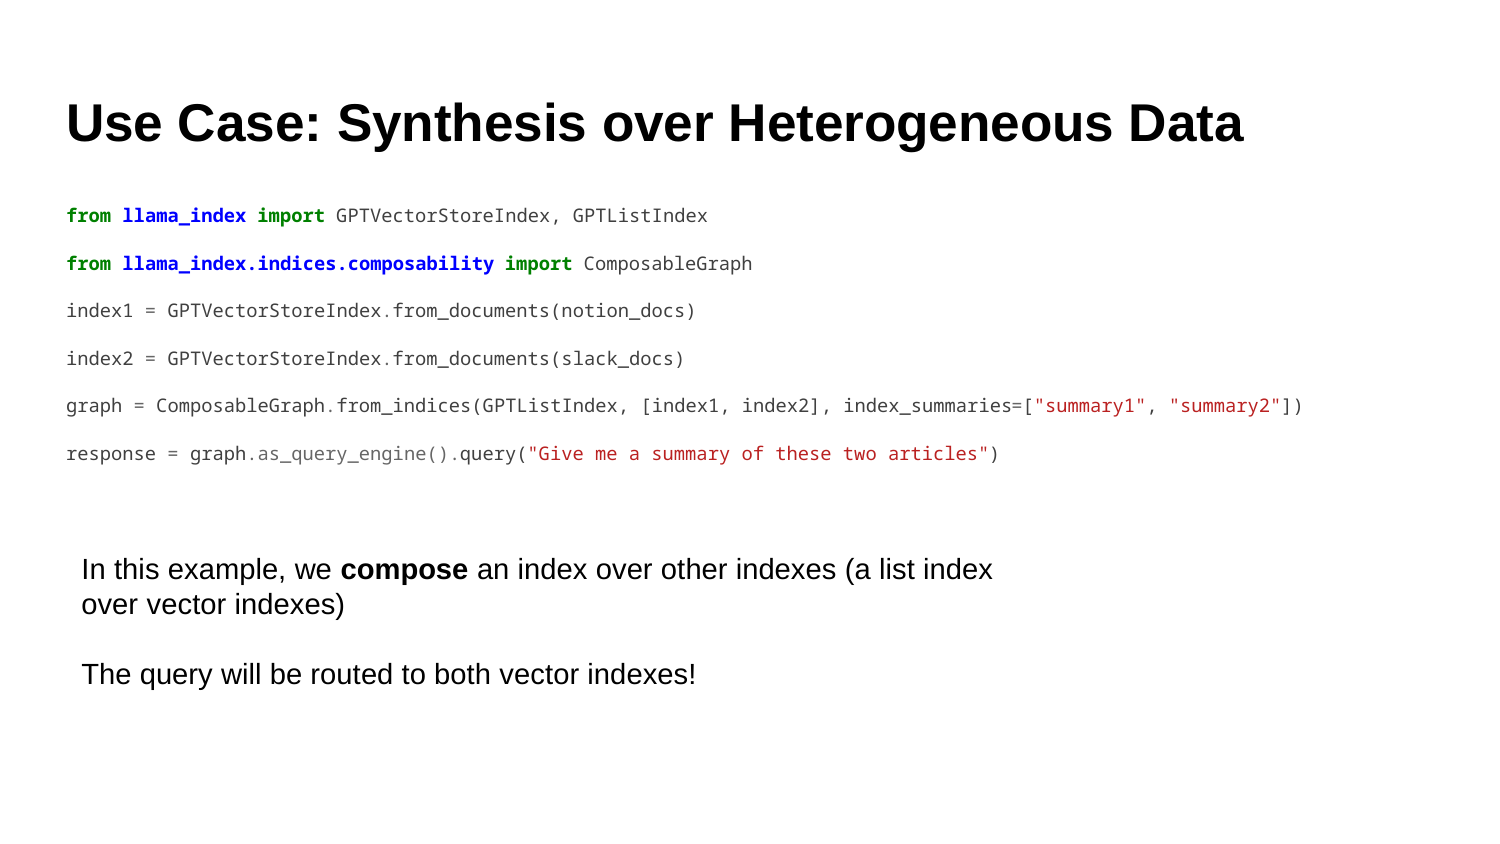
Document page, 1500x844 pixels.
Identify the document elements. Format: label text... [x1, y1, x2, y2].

list from llama_index import GPTVectorStoreIndex, GPTListIndex from llama_index.indices.composability import ComposableGraph index1 = GPTVectorStoreIndex.from_documents(notion_docs) index2 = GPTVectorStoreIndex.from_documents(slack_docs) graph = ComposableGraph.from_indices(GPTListIndex, [index1, index2], index_summaries=["summary1", "summary2"]) response = graph.as_query_engine().query("Give me a summary of these two articles") [51, 189, 1449, 500]
title Use Case: Synthesis over Heterogeneous Data [51, 72, 1449, 167]
text_box In this example, we compose an index over other indexes (a list index over vector indexes) The query will be routed to both vector indexes! [66, 535, 1074, 706]
